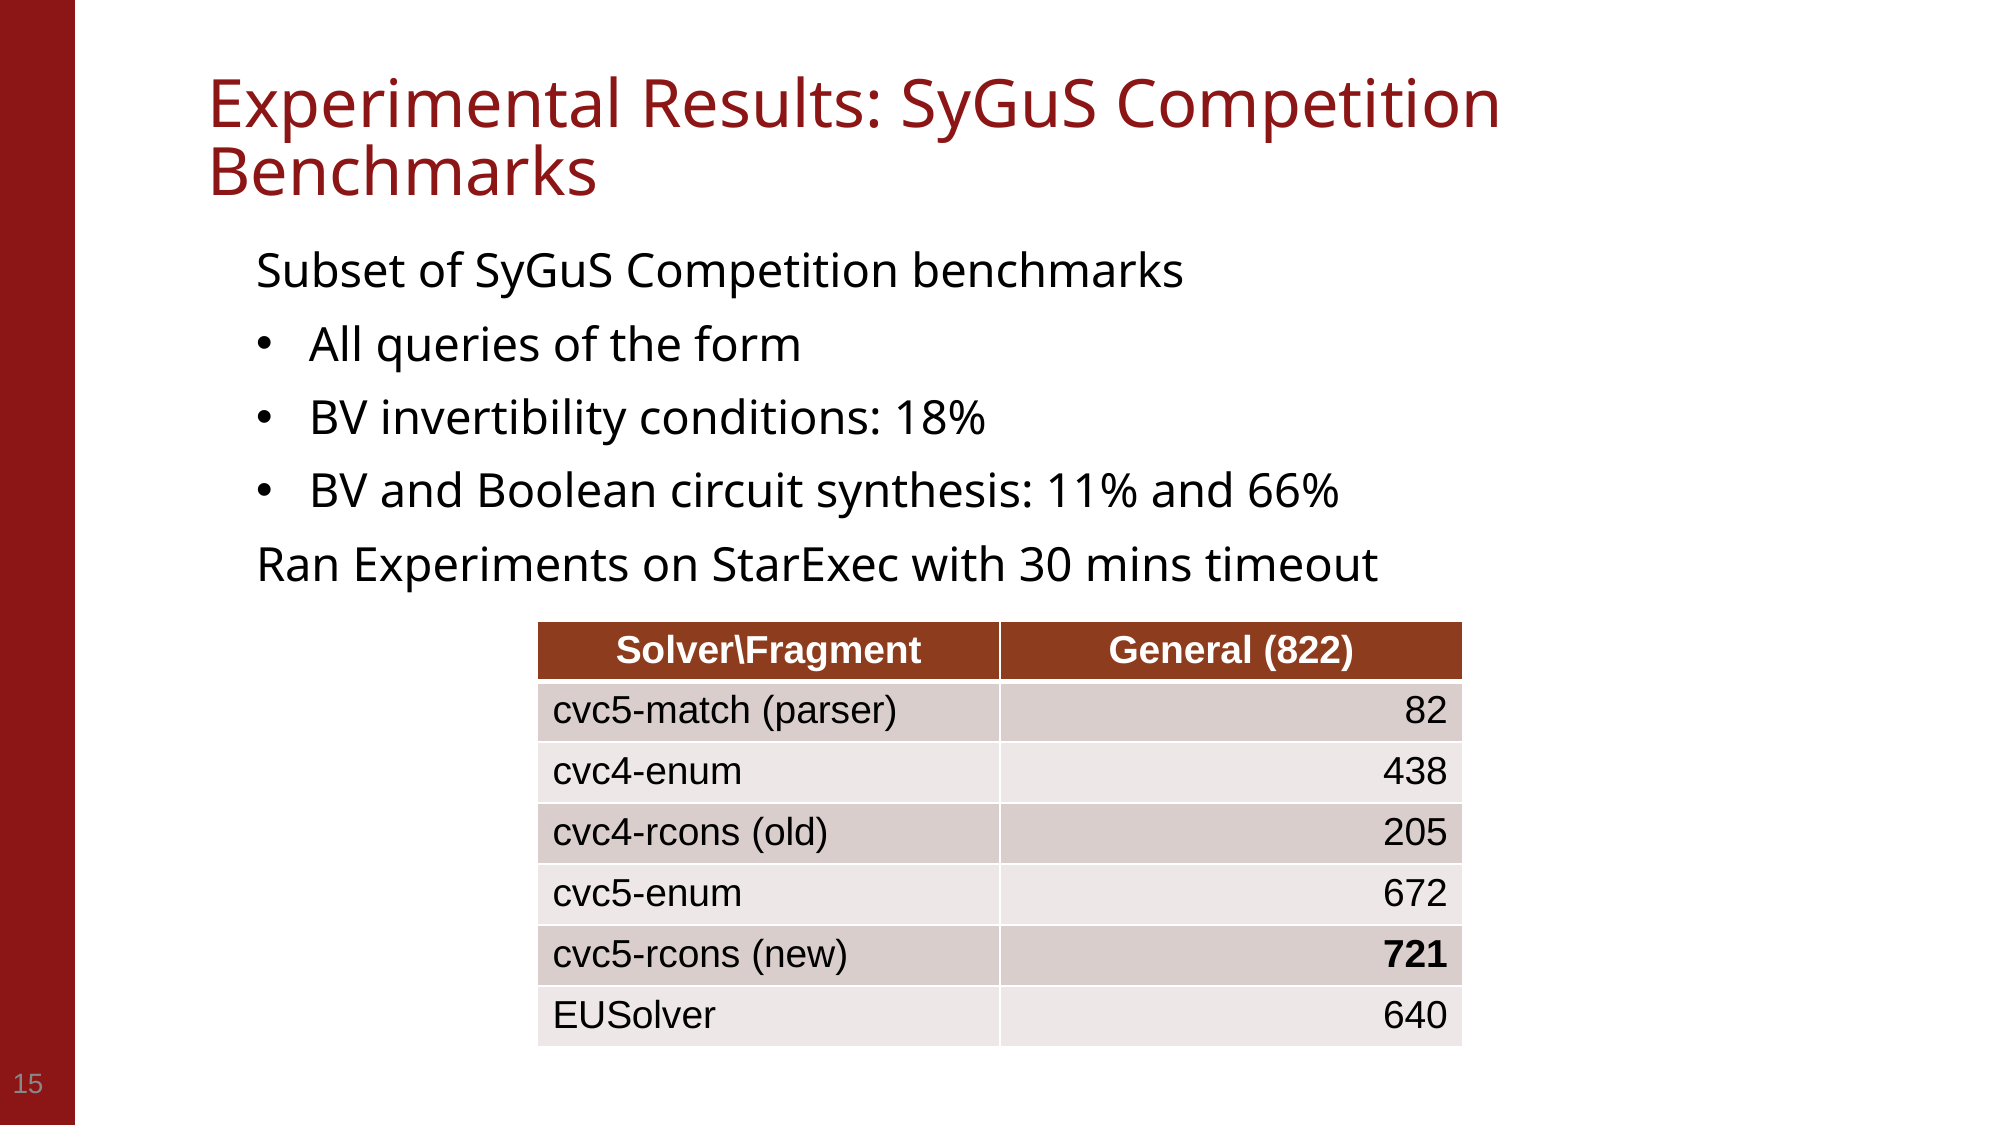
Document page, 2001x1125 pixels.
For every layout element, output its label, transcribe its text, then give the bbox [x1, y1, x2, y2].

table_cell 205 [1001, 804, 1462, 863]
table_cell 640 [1001, 987, 1462, 1046]
title Experimental Results: SyGuS Competition Benchmarks [207, 109, 1894, 217]
table_cell cvc4-enum [538, 743, 999, 802]
table_cell 672 [1001, 865, 1462, 924]
table_cell cvc5-enum [538, 865, 999, 924]
table_cell 721 [1001, 926, 1462, 985]
table_cell 438 [1001, 743, 1462, 802]
table_cell cvc5-match (parser) [538, 684, 999, 741]
table_cell EUSolver [538, 987, 999, 1046]
table_header General (822) [1001, 622, 1462, 679]
table_cell cvc5-rcons (new) [538, 926, 999, 985]
table_header Solver\Fragment [538, 622, 999, 679]
slide_number 15 [0, 1052, 183, 1112]
table_cell 82 [1001, 684, 1462, 741]
table_cell cvc4-rcons (old) [538, 804, 999, 863]
